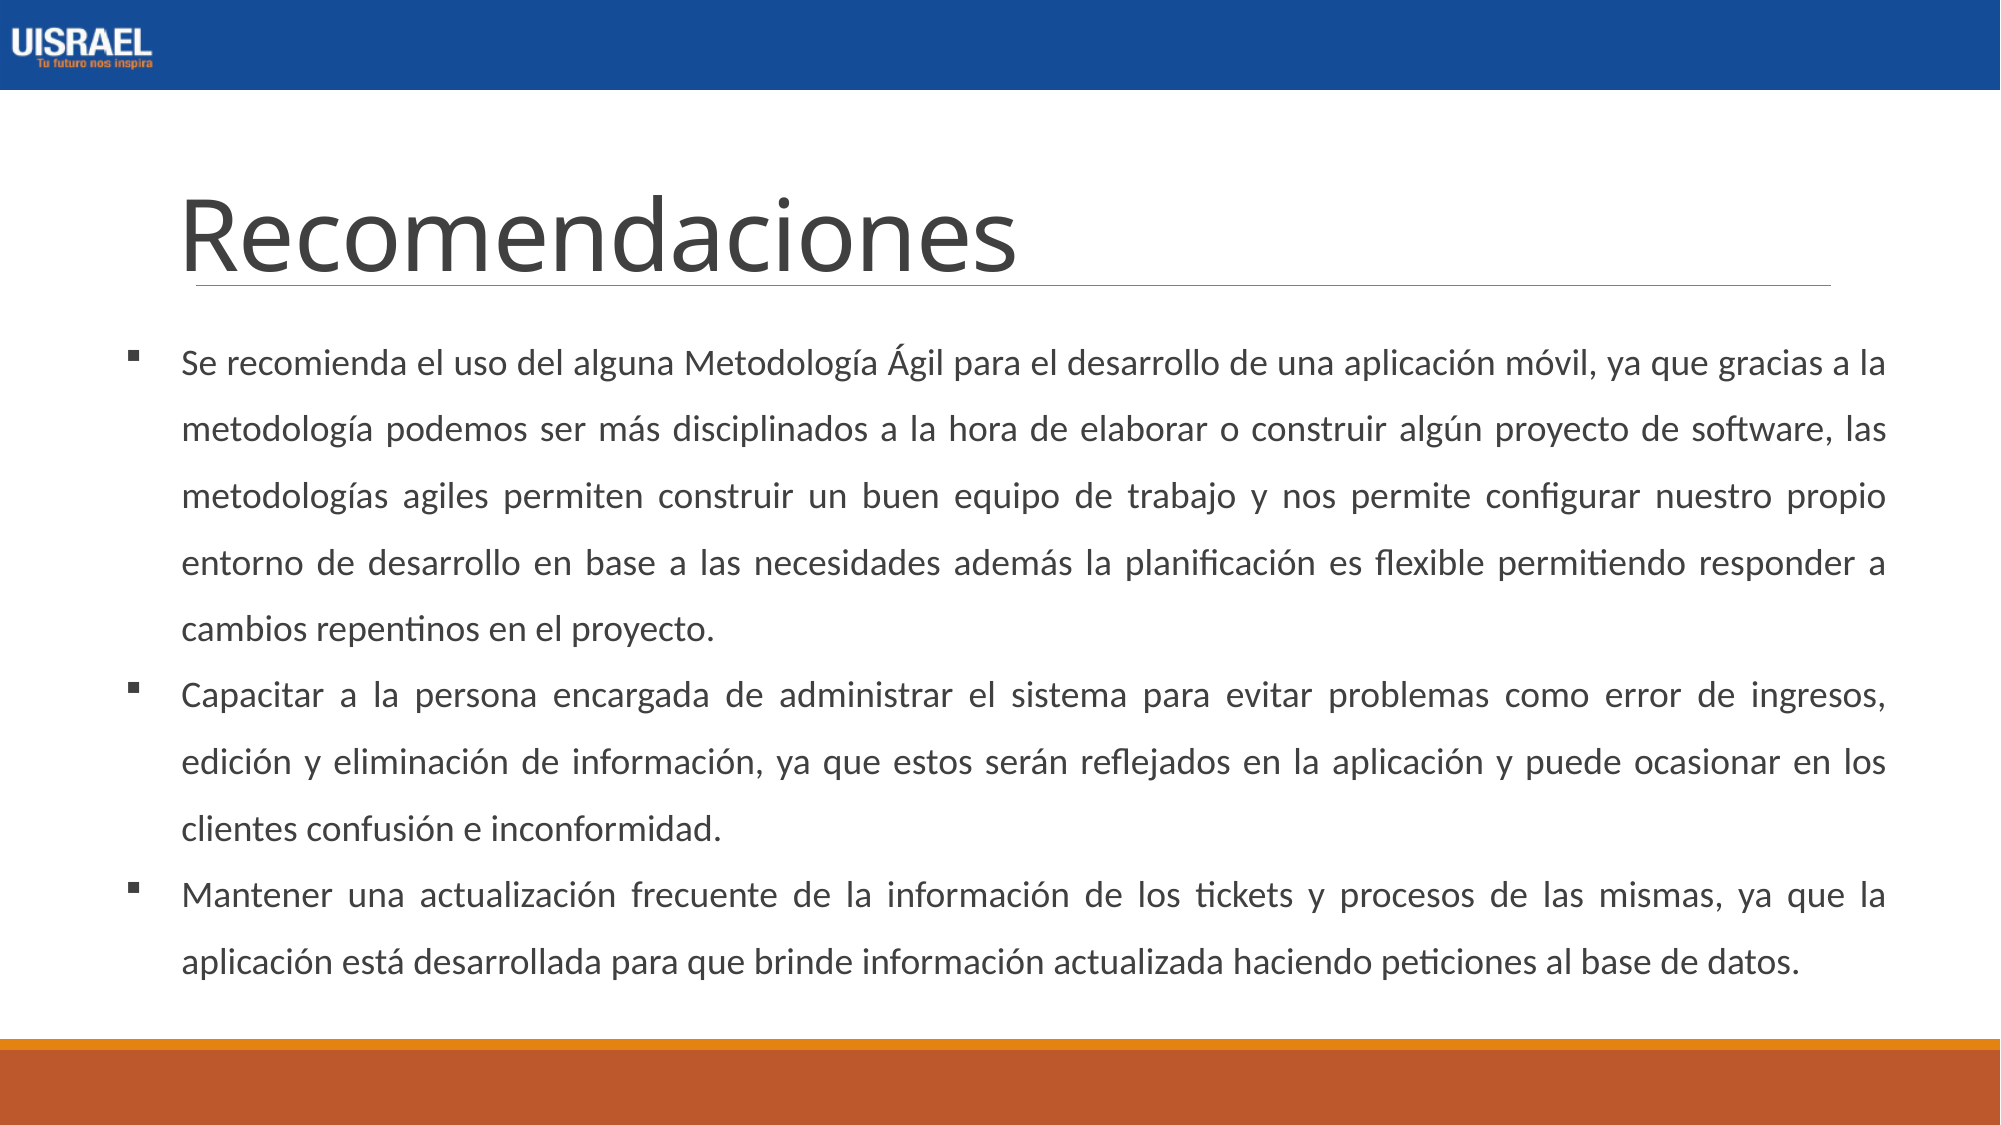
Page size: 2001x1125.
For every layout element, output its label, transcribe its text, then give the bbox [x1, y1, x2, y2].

text_box Se recomienda el uso del alguna Metodología Ágil para el desarrollo de una aplicación móvil, ya que gracias a la metodología podemos ser más disciplinados a la hora de elaborar o construir algún proyecto de software, las metodologías agiles permiten construir un buen equipo de trabajo y nos permite configurar nuestro propio entorno de desarrollo en base a las necesidades además la planificación es flexible permitiendo responder a cambios repentinos en el proyecto. Capacitar a la persona encargada de administrar el sistema para evitar problemas como error de ingresos, edición y eliminación de información, ya que estos serán reflejados en la aplicación y puede ocasionar en los clientes confusión e inconformidad. Mantener una actualización frecuente de la información de los tickets y procesos de las mismas, ya que la aplicación está desarrollada para que brinde información actualizada haciendo peticiones al base de datos. [110, 308, 1904, 990]
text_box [0, 0, 2000, 91]
title Recomendaciones [162, 101, 1813, 300]
